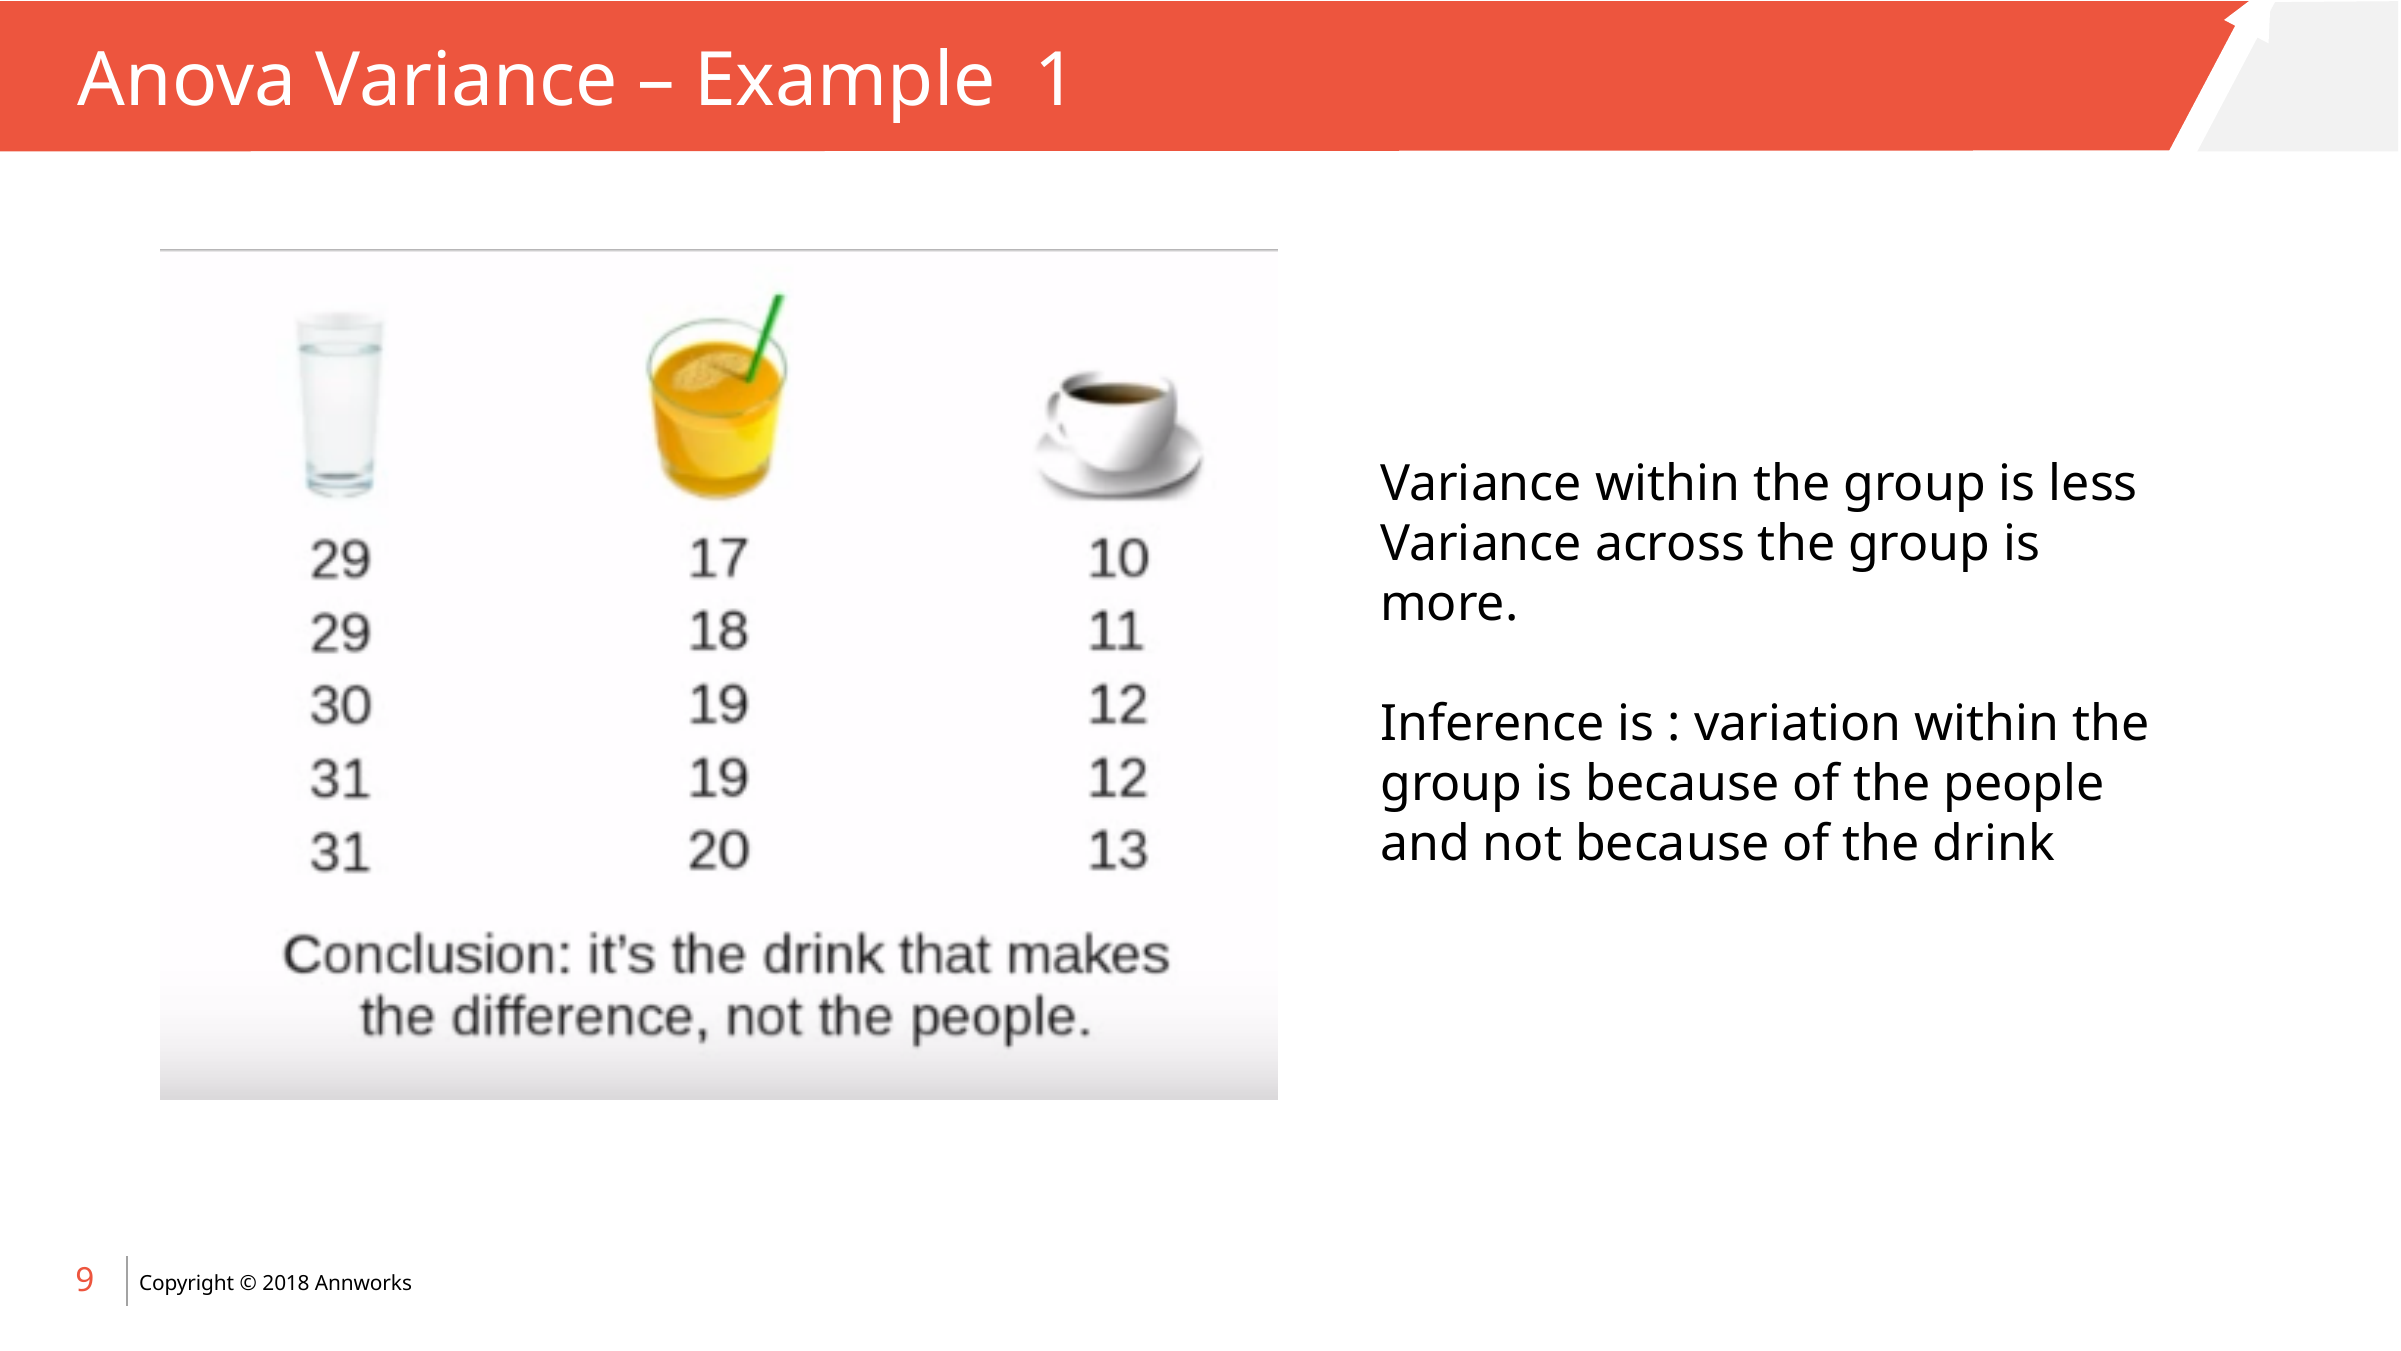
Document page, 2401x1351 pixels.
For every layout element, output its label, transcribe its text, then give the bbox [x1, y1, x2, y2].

text_box Variance within the group is less Variance across the group is more. Inference is : variation within the group is because of the people and not because of the drink [1365, 442, 2169, 878]
title Anova Variance – Example 1 [77, 24, 2328, 126]
picture [160, 249, 1278, 1100]
slide_number 9 [75, 1260, 117, 1302]
